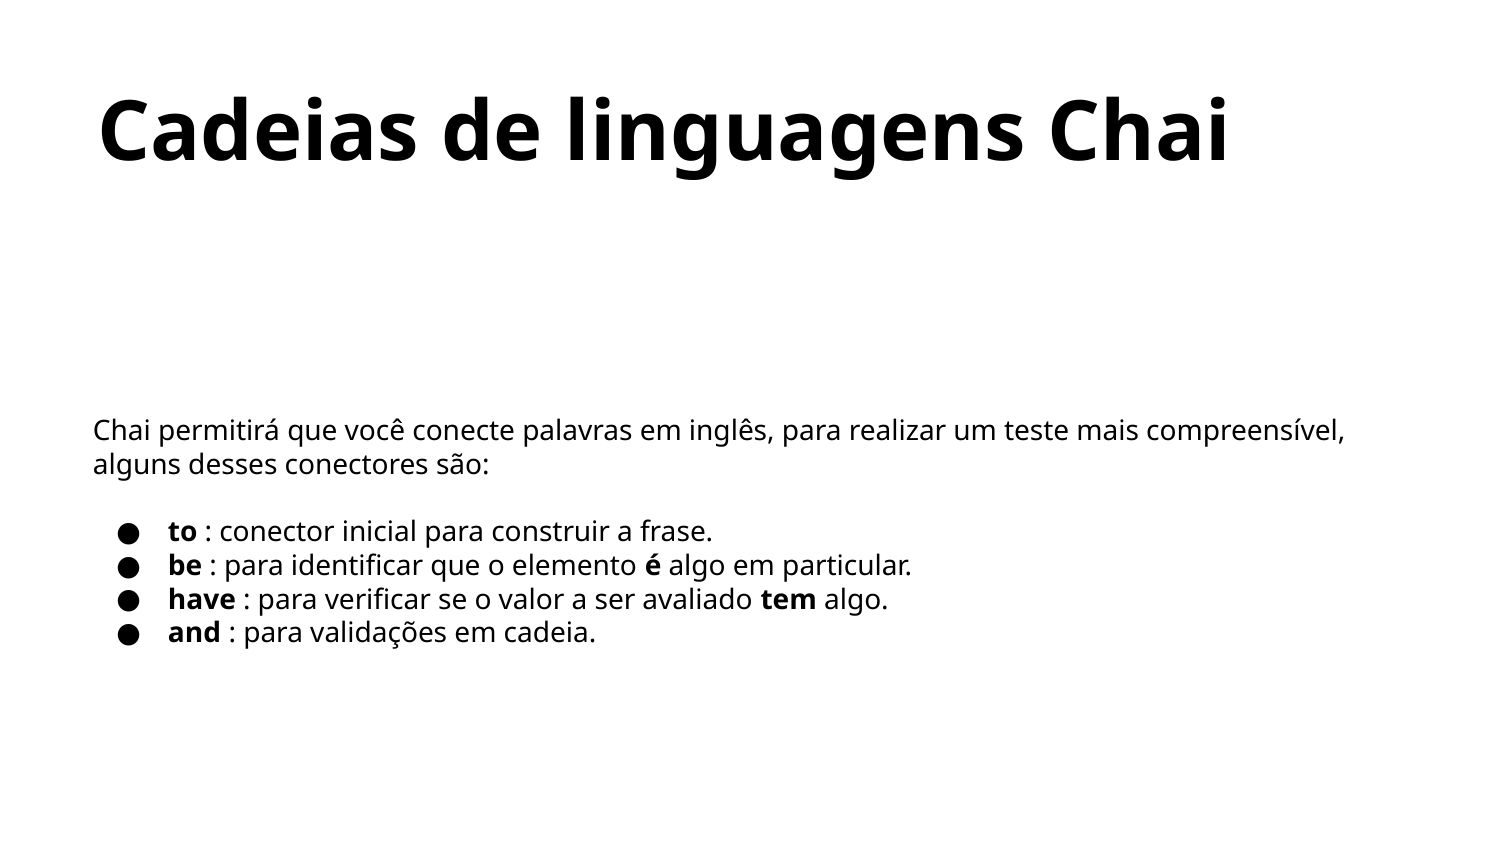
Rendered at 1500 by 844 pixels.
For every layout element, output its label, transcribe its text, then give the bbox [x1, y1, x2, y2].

text_box Chai permitirá que você conecte palavras em inglês, para realizar um teste mais compreensível, alguns desses conectores são: to : conector inicial para construir a frase. be : para identificar que o elemento é algo em particular. have : para verificar se o valor a ser avaliado tem algo. and : para validações em cadeia. [77, 397, 1390, 664]
text_box Cadeias de linguagens Chai [82, 73, 1427, 194]
